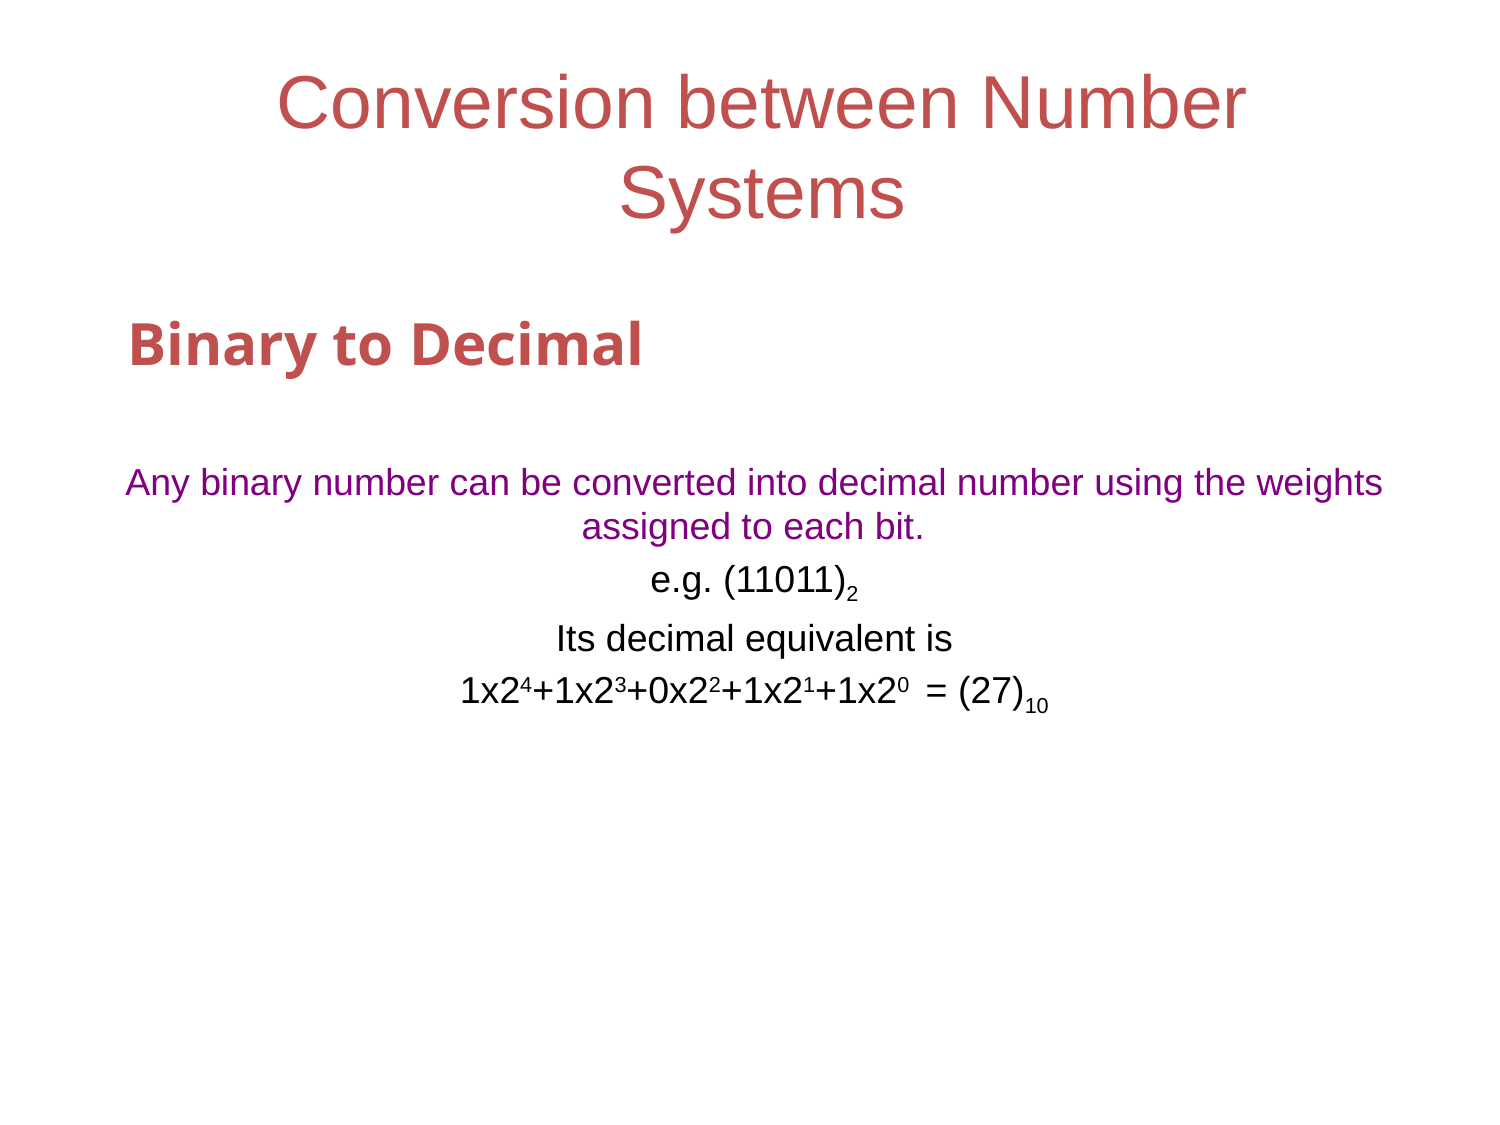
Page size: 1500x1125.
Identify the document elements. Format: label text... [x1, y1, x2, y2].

text_box Binary to Decimal [112, 299, 1375, 385]
title Conversion between Number Systems [124, 124, 1401, 242]
subtitle Any binary number can be converted into decimal number using the weights assigned to each bit. e.g. (11011)2 Its decimal equivalent is 1x24+1x23+0x22+1x21+1x20 = (27)10 [74, 449, 1413, 1088]
